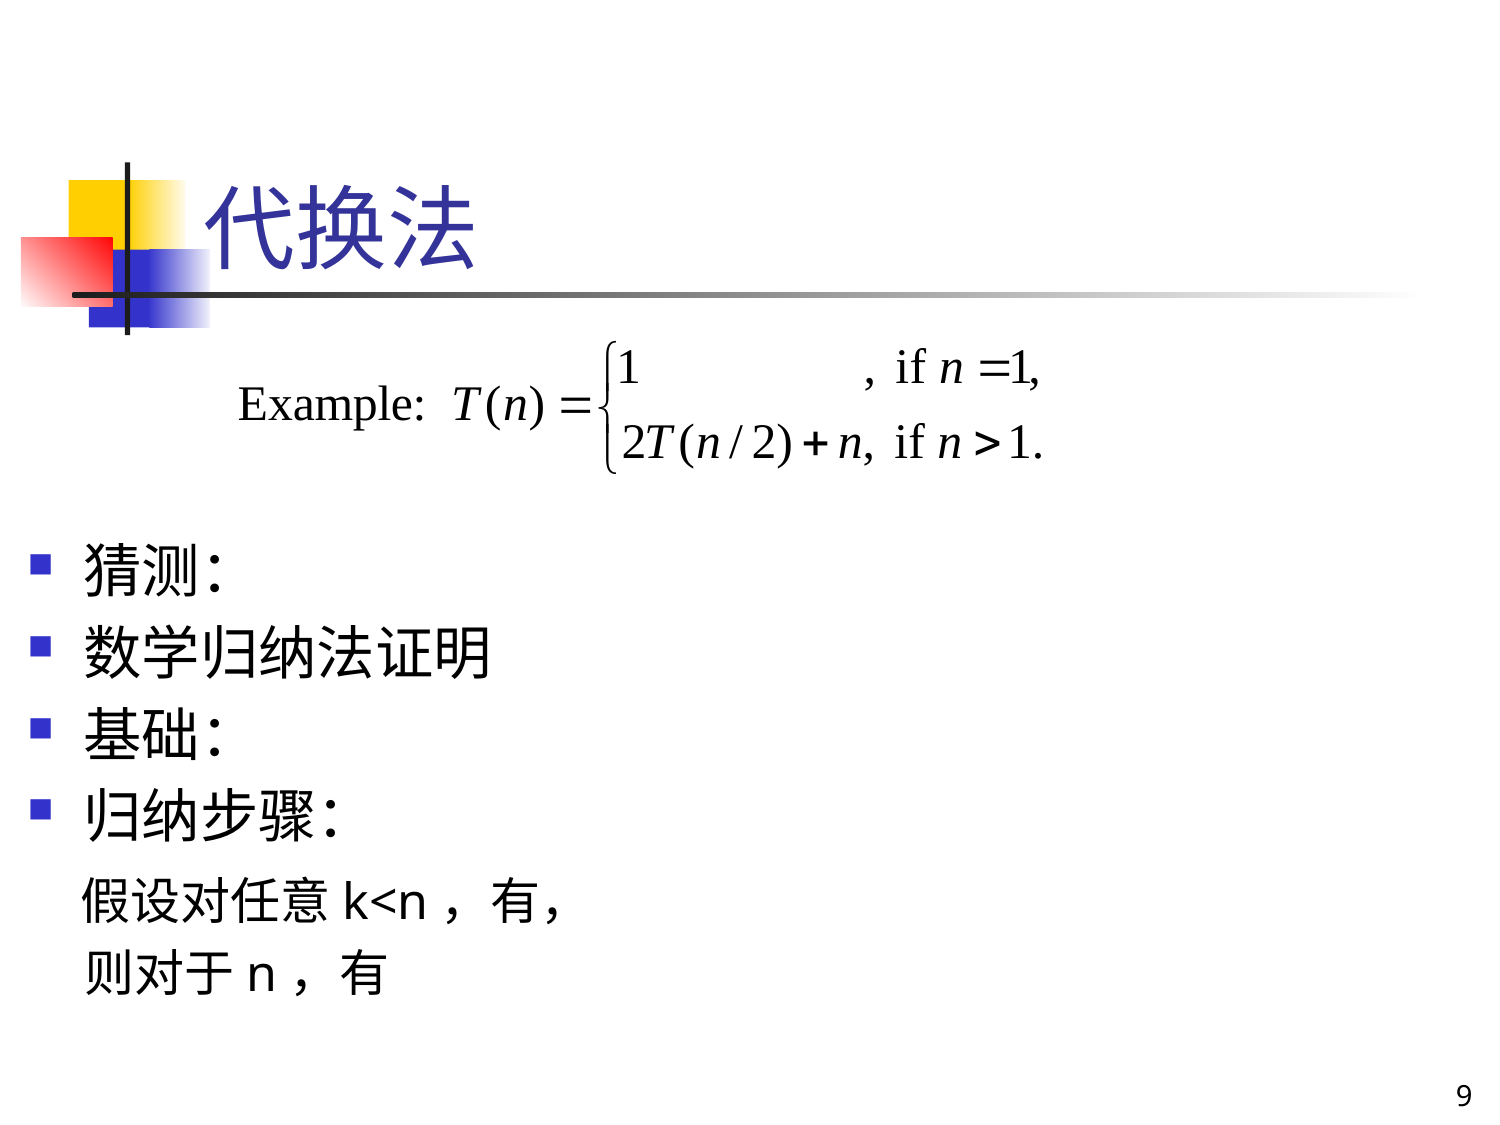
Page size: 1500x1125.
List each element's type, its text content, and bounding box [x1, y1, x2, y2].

title 代换法 [188, 101, 1468, 289]
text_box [229, 332, 1052, 483]
slide_number 9 [1174, 1049, 1488, 1125]
